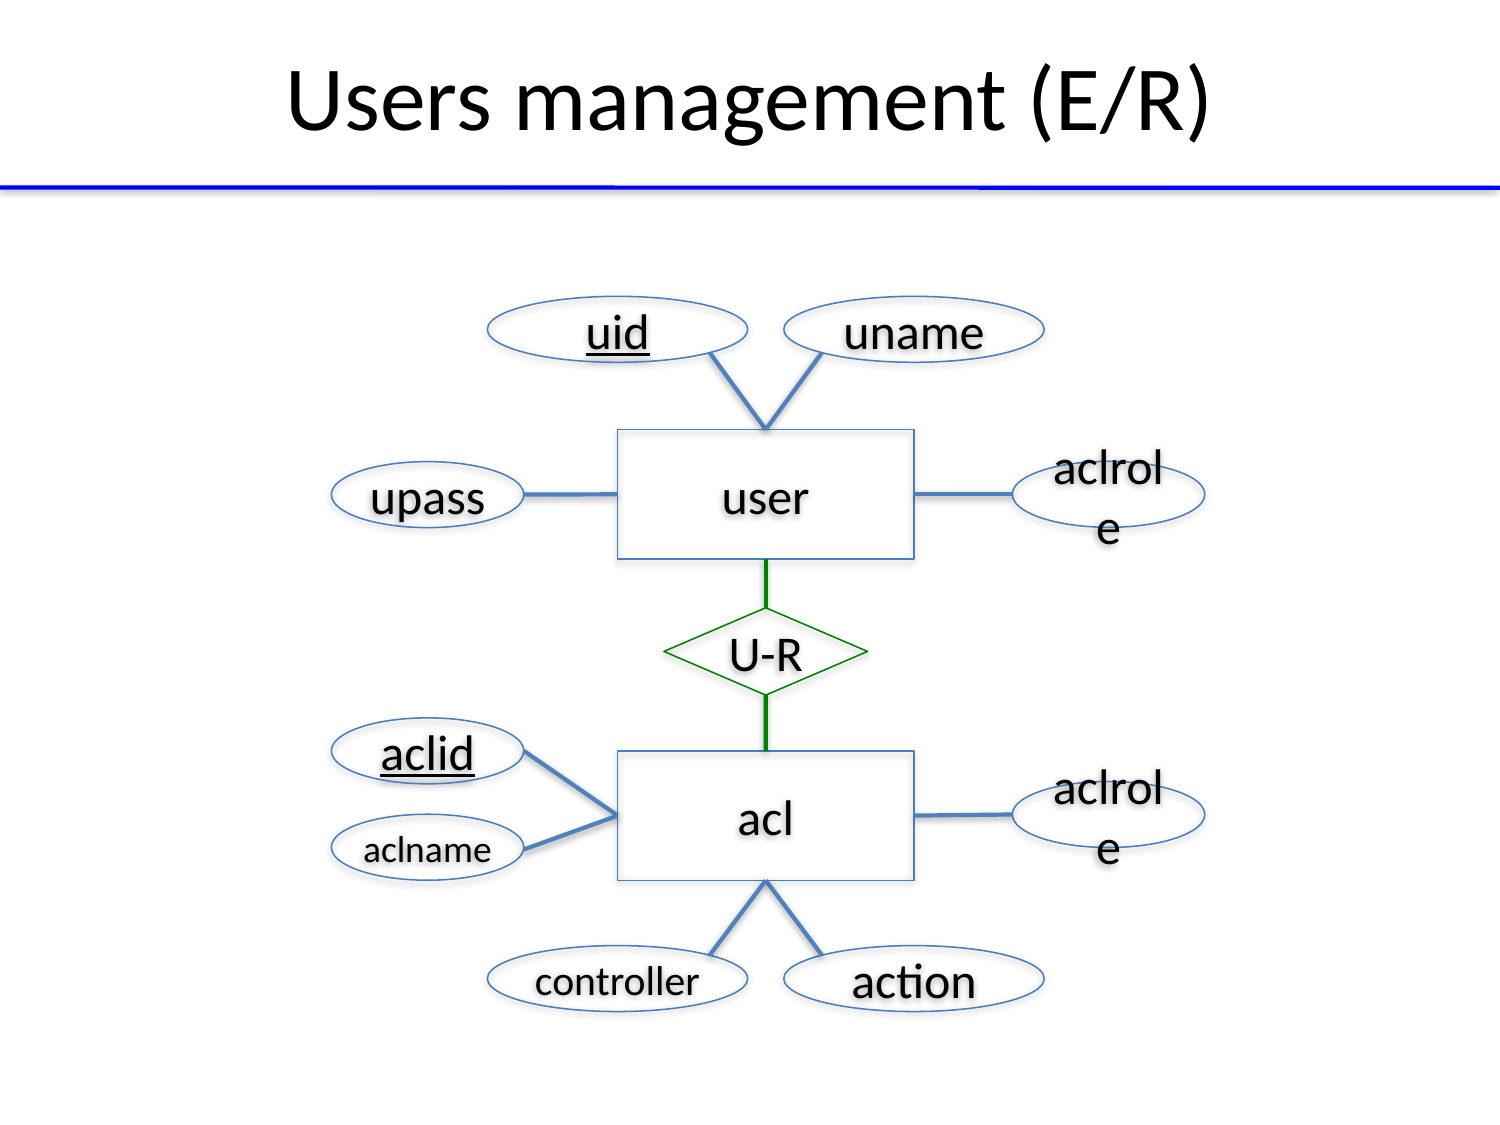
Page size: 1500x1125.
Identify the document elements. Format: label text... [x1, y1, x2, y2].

title Users management (E/R) [75, 0, 1425, 188]
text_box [331, 296, 1206, 1012]
